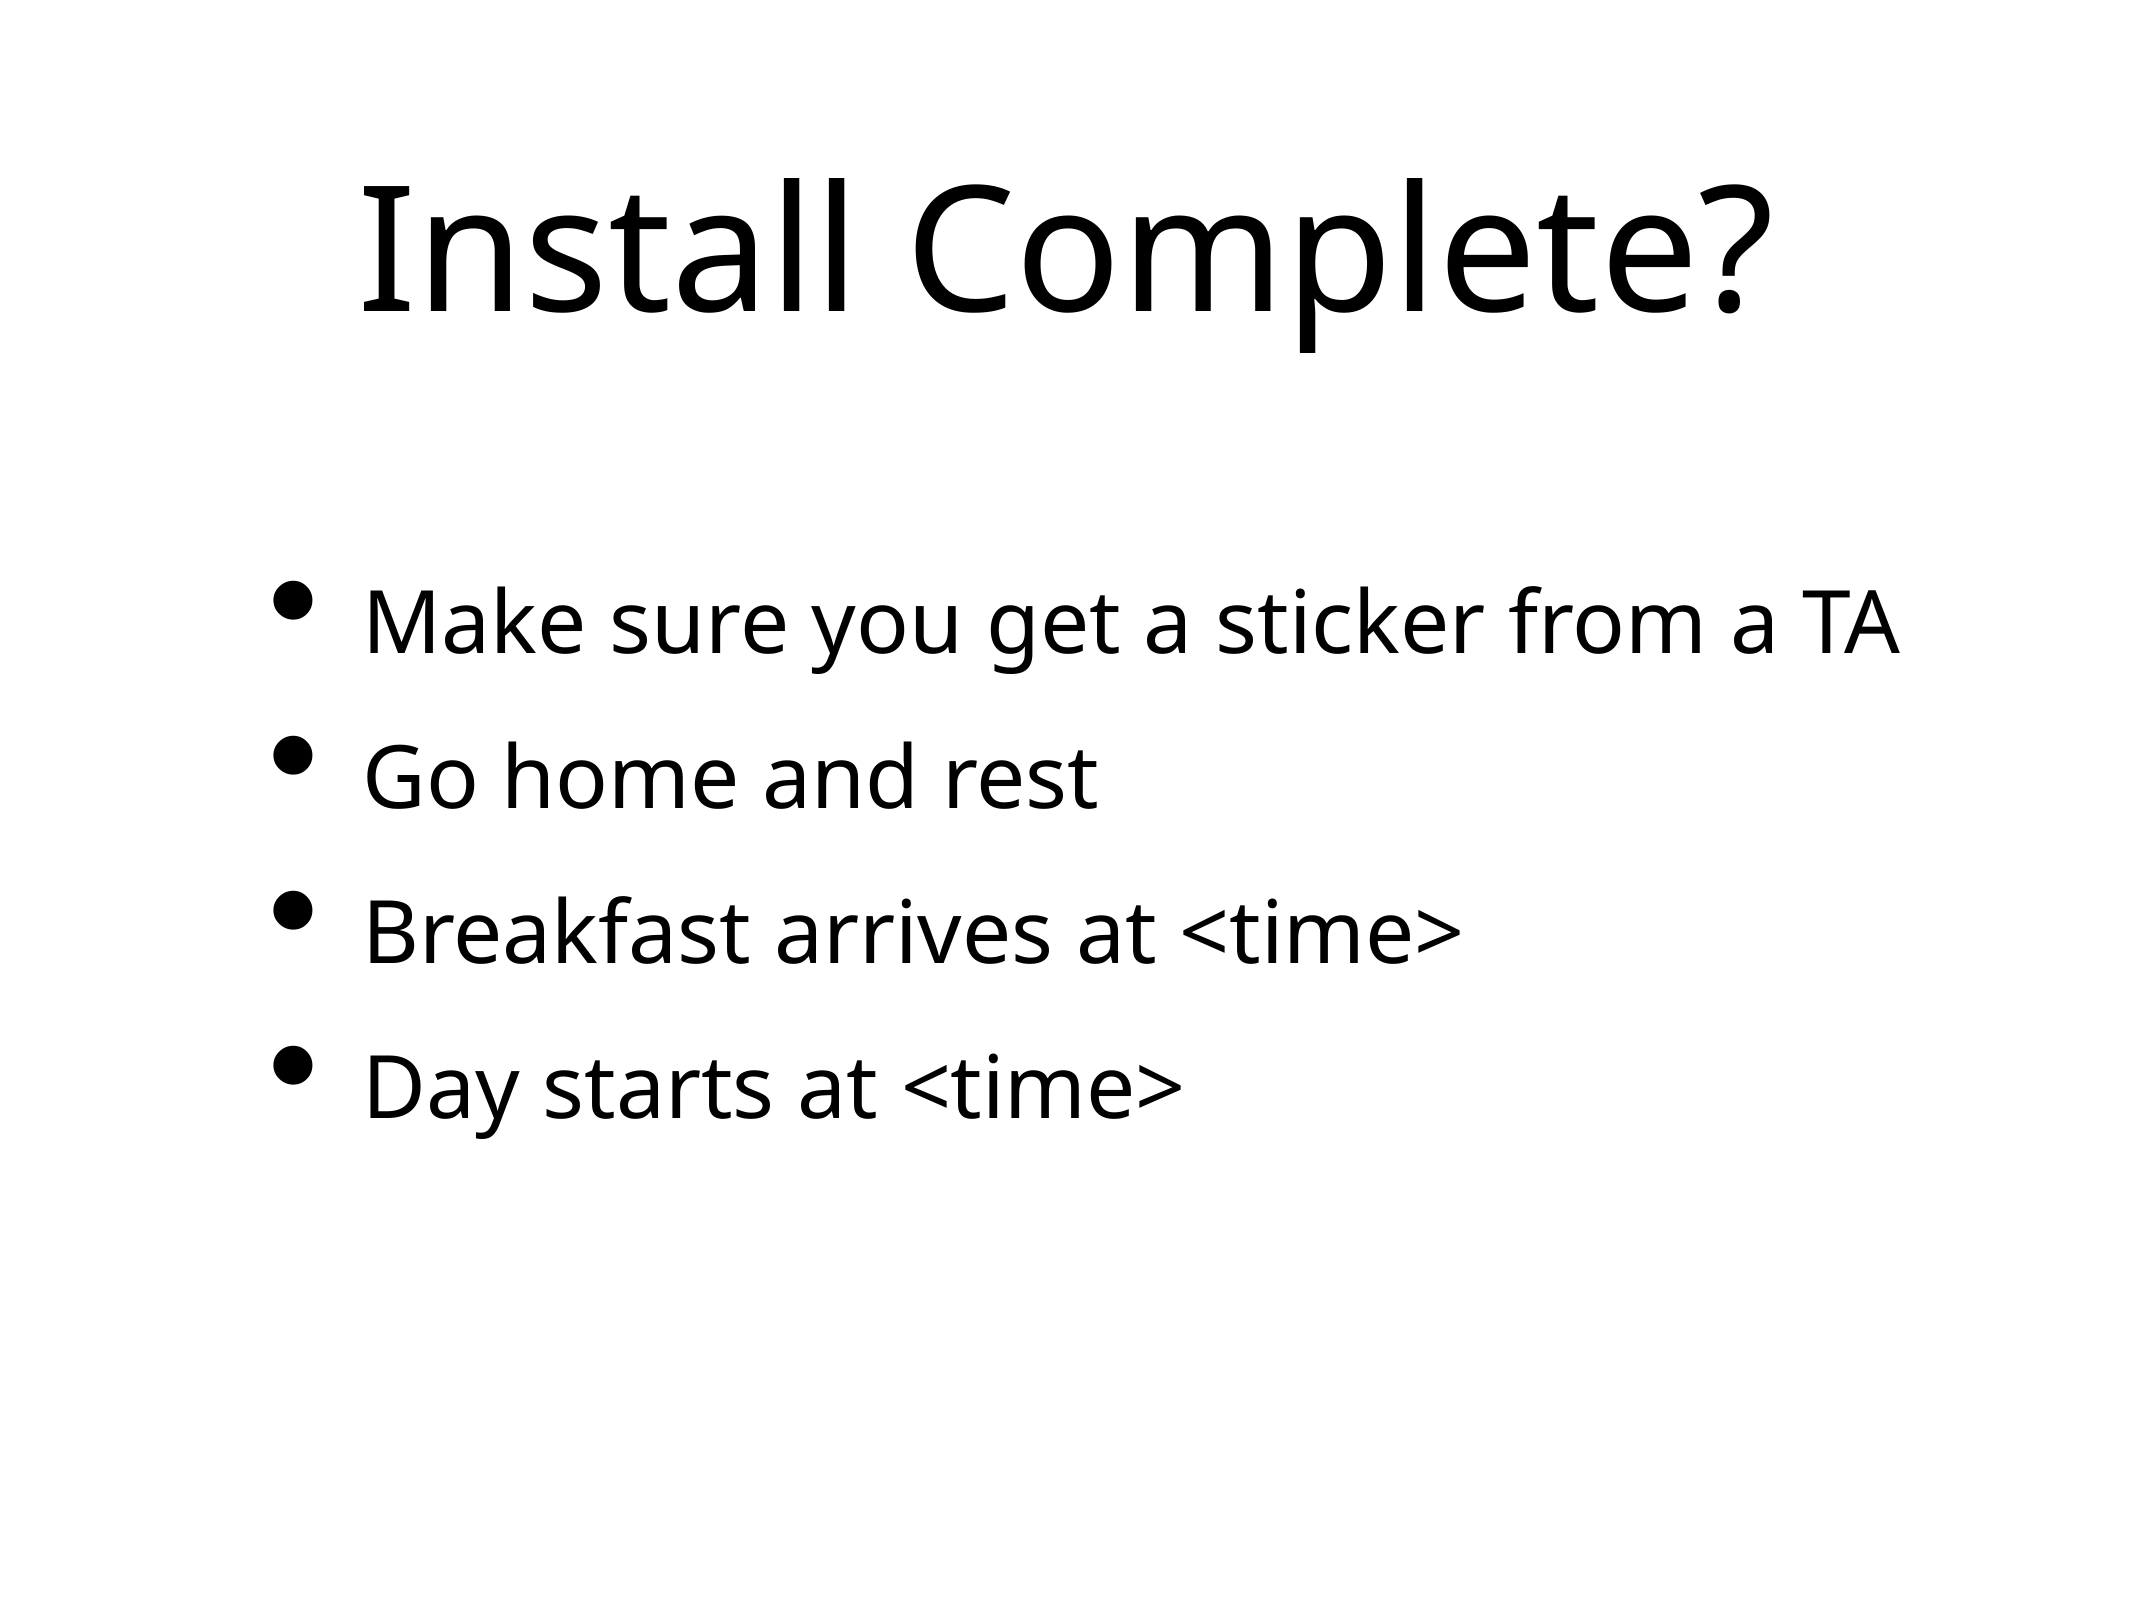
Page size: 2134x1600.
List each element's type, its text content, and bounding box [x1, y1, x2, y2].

title Install Complete? [207, 41, 1926, 443]
list Make sure you get a sticker from a TA Go home and rest Breakfast arrives at <time> Day starts at <time> [207, 447, 1926, 1255]
